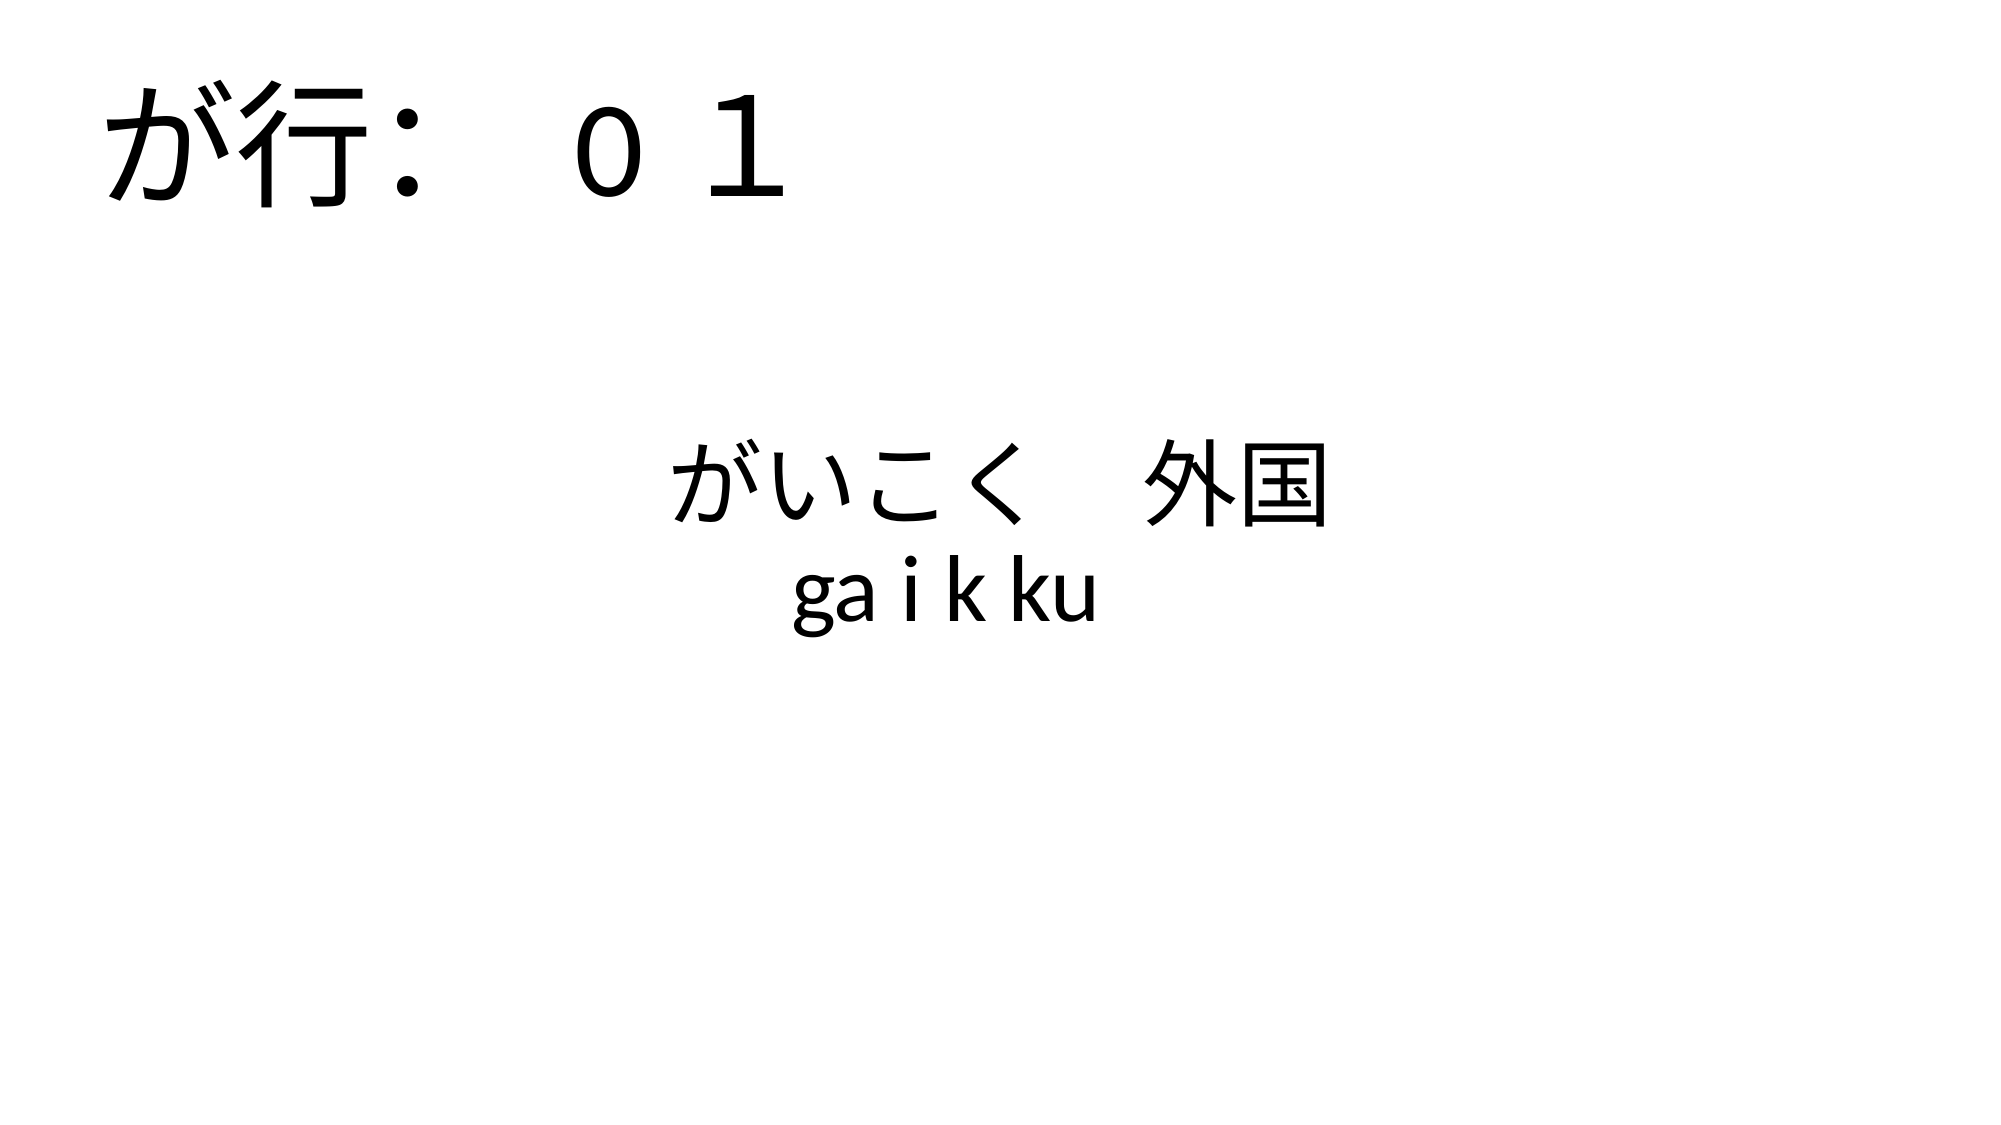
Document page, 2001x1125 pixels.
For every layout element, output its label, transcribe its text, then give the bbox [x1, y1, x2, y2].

title がいこく 外国 ga i k ku [137, 428, 1863, 652]
text_box が行： 0１ [79, 77, 834, 228]
